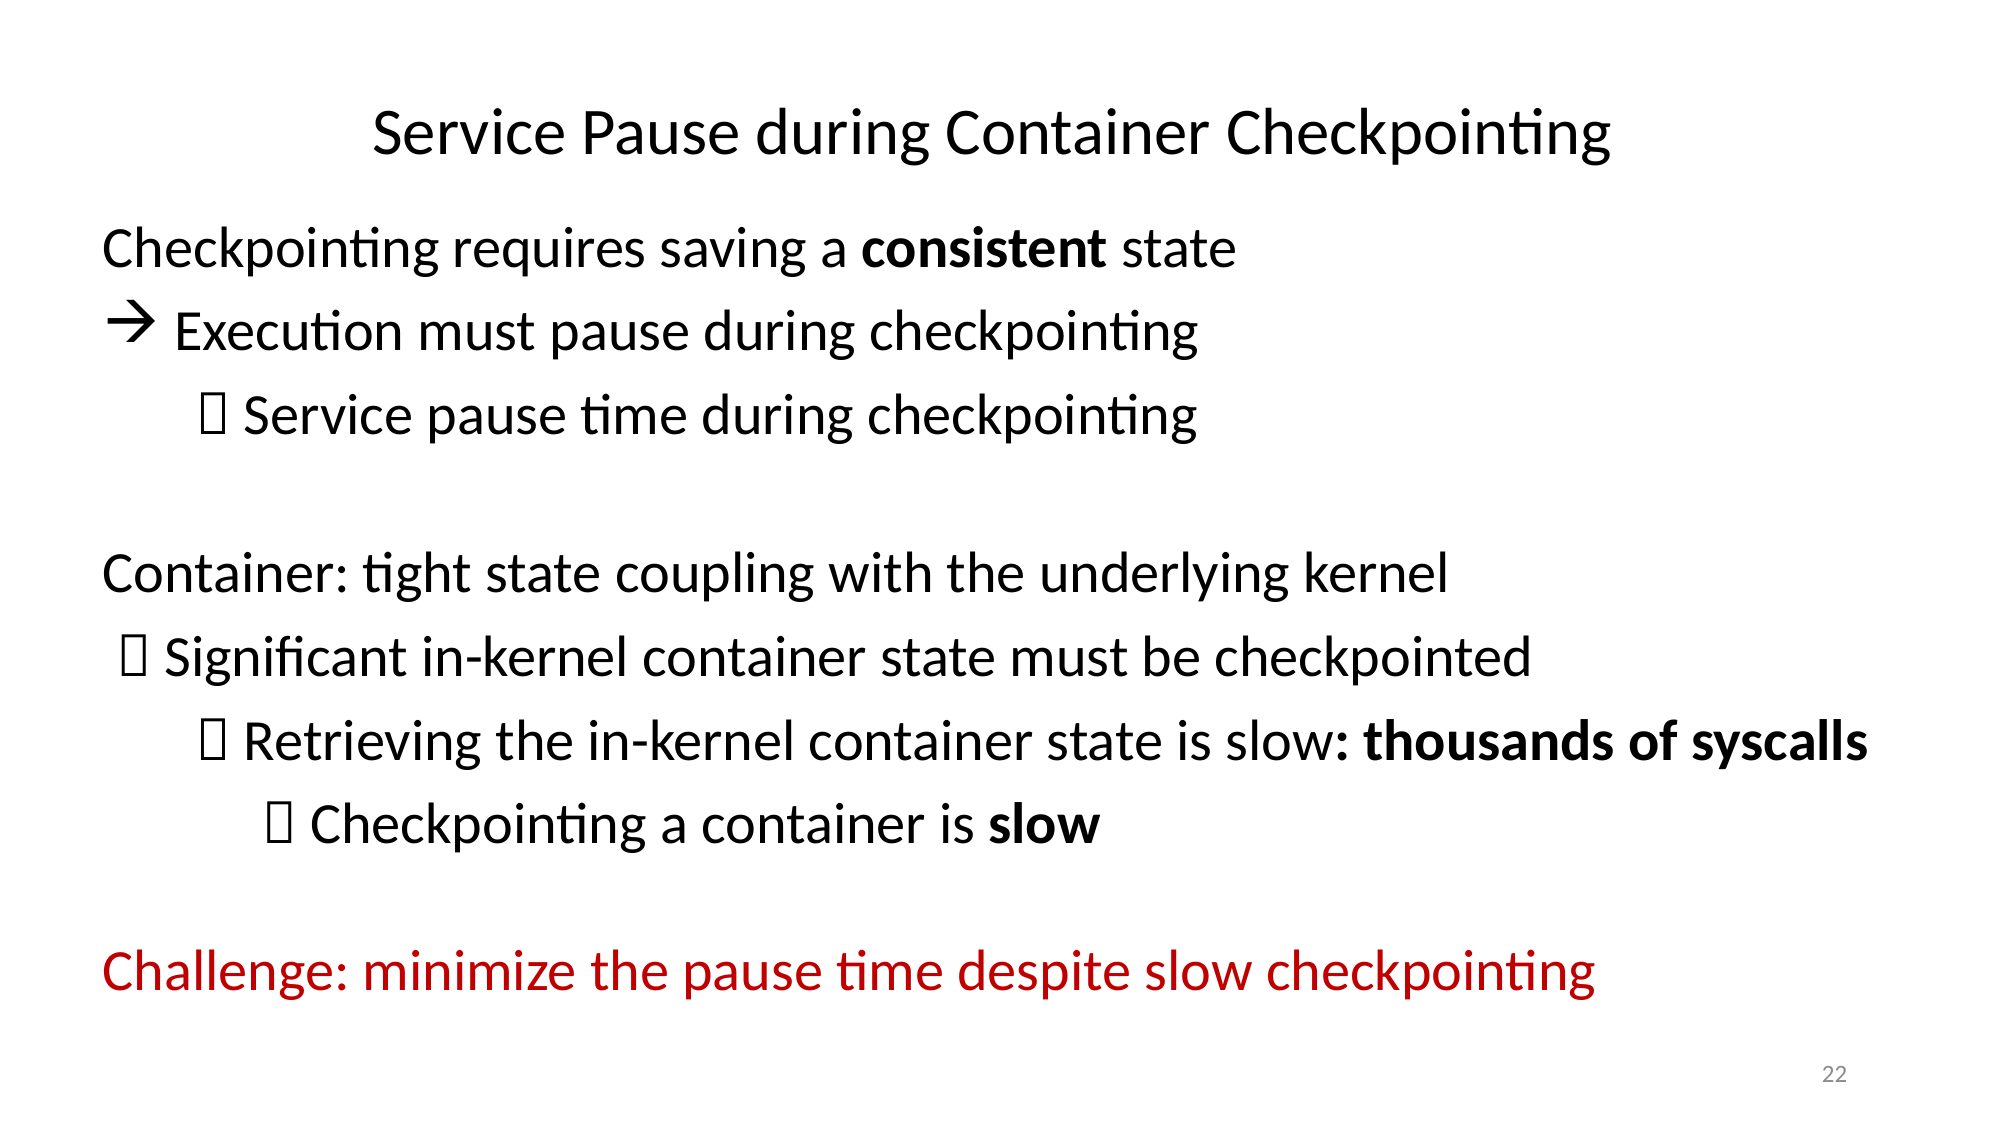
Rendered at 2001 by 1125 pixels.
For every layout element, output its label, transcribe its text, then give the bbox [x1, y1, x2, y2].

list Checkpointing requires saving a consistent state Execution must pause during checkpointing  Service pause time during checkpointing Container: tight state coupling with the underlying kernel  Significant in-kernel container state must be checkpointed  Retrieving the in-kernel container state is slow: thousands of syscalls  Checkpointing a container is slow Challenge: minimize the pause time despite slow checkpointing [87, 209, 1913, 1043]
title Service Pause during Container Checkpointing [137, 24, 1863, 209]
slide_number 22 [1412, 1042, 1863, 1103]
